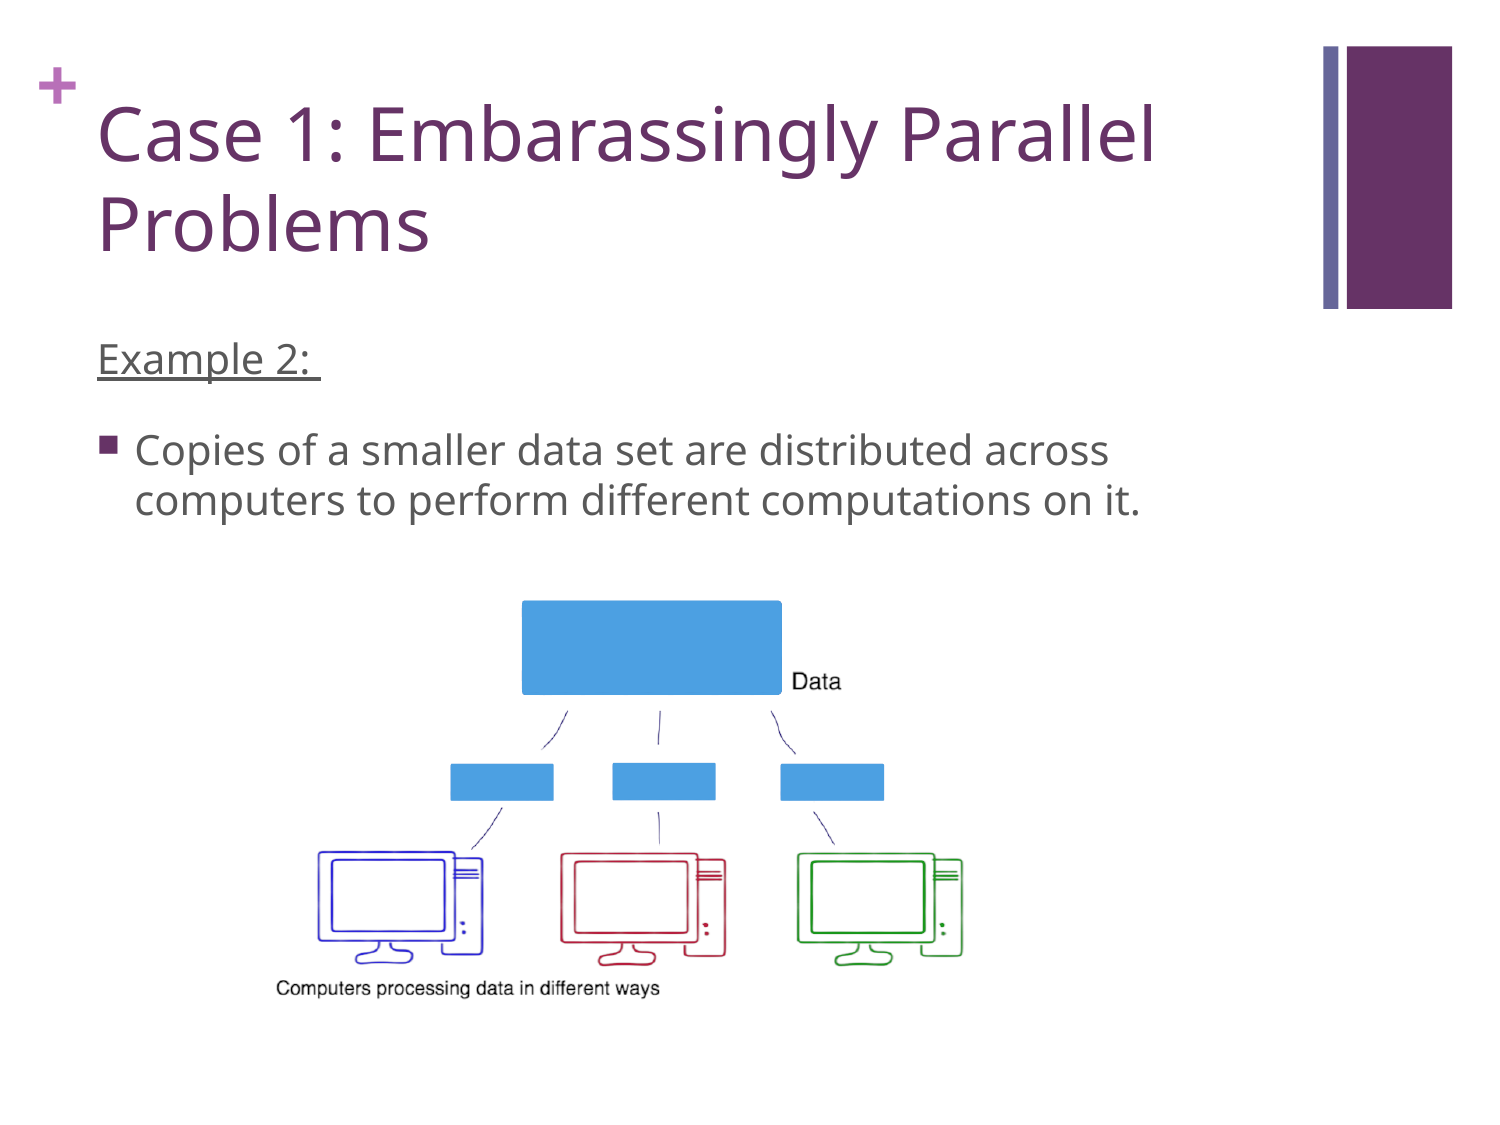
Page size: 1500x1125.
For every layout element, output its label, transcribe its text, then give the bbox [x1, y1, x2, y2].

title Case 1: Embarassingly Parallel Problems [81, 79, 1322, 263]
list Example 2: Copies of a smaller data set are distributed across computers to perform different computations on it. [81, 324, 1322, 544]
picture [268, 572, 993, 1006]
